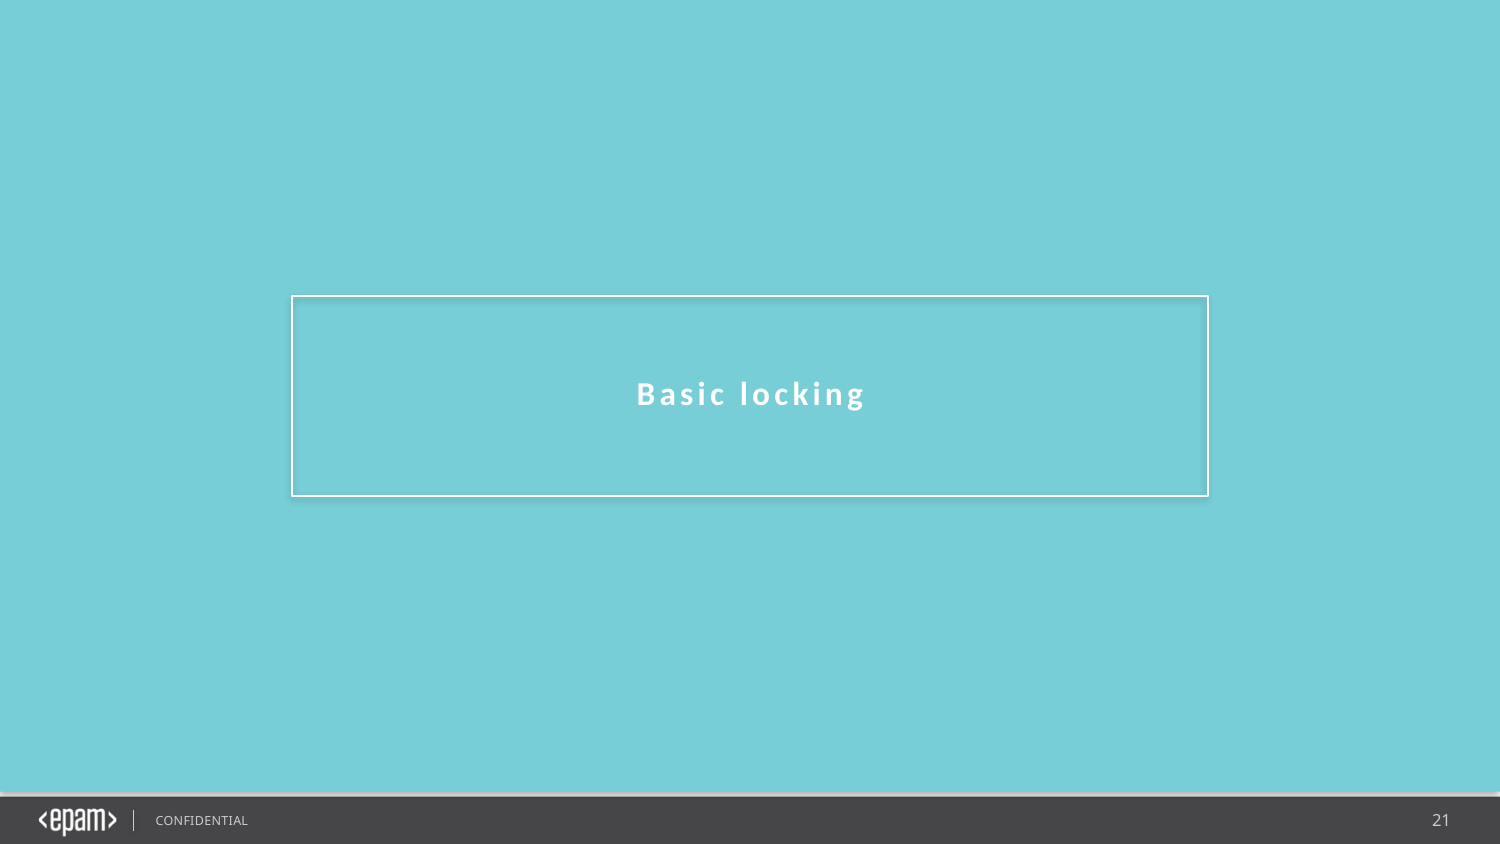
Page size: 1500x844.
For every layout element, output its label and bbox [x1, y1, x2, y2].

text_box [0, 0, 1500, 792]
picture [38, 808, 117, 837]
text_box [291, 295, 1209, 497]
